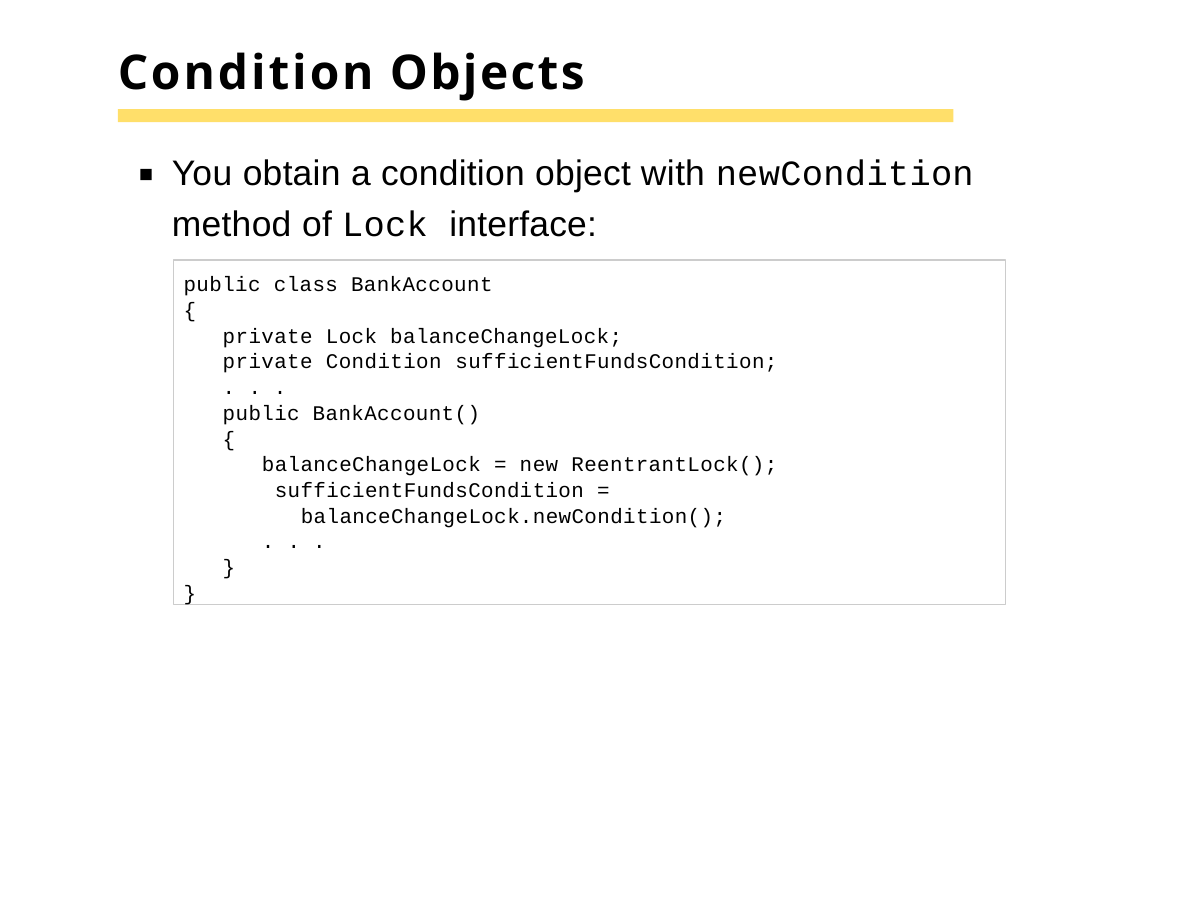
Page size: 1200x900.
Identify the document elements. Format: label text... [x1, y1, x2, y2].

text_box [140, 168, 152, 181]
text_box public class BankAccount { private Lock balanceChangeLock; private Condition sufficientFundsCondition; . . . public BankAccount() { balanceChangeLock = new ReentrantLock(); sufficientFundsCondition = balanceChangeLock.newCondition(); . . . } } [173, 259, 1006, 605]
title Condition Objects [34, 41, 1166, 193]
text_box You obtain a condition object with newCondition method of Lock interface: [169, 149, 982, 244]
